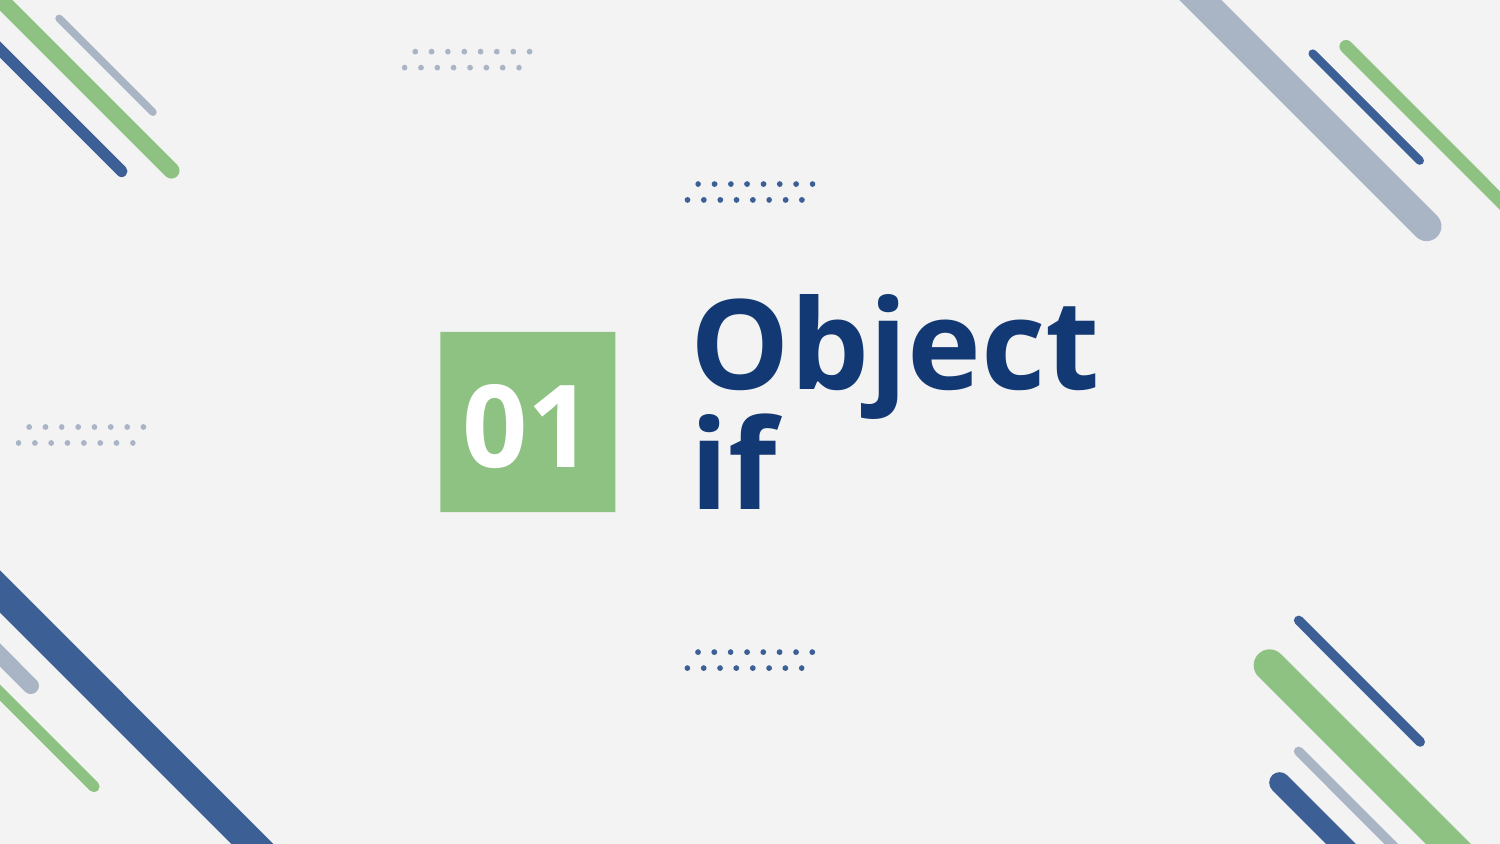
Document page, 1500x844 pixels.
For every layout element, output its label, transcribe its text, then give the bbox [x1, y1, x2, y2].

title Objectif [675, 289, 1136, 538]
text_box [684, 180, 816, 204]
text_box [684, 648, 816, 672]
title 01 [440, 331, 616, 513]
